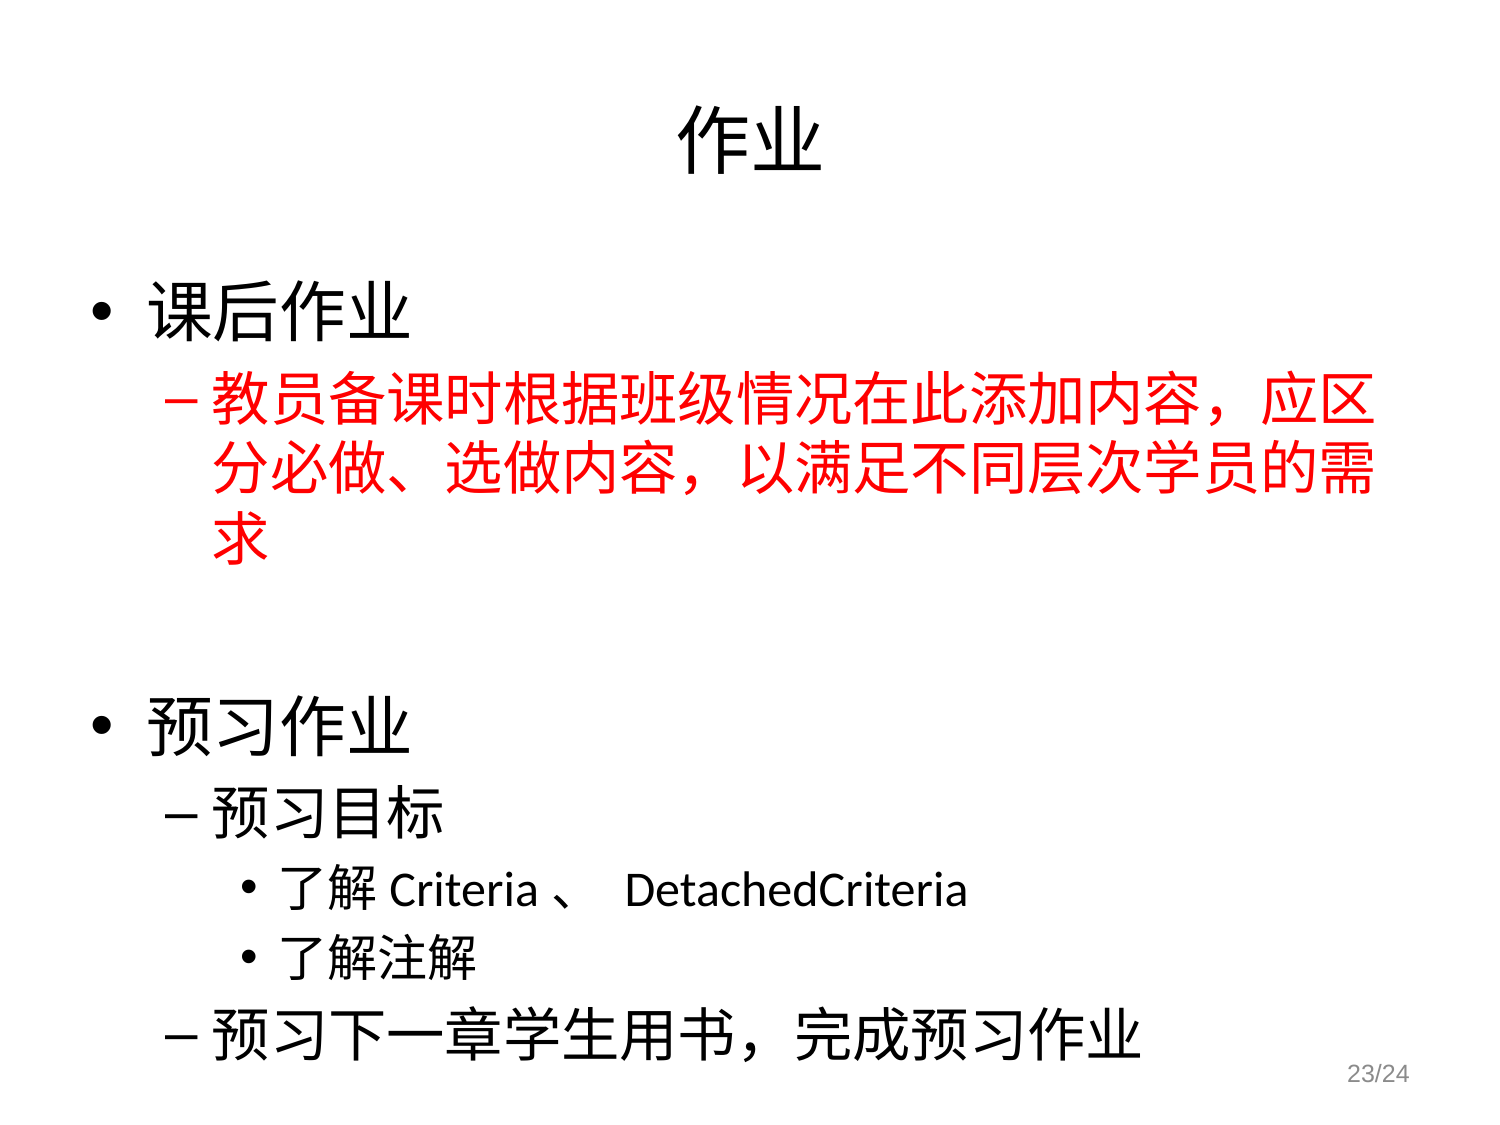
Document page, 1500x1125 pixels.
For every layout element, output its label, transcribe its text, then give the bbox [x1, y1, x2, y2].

list 课后作业 教员备课时根据班级情况在此添加内容，应区分必做、选做内容，以满足不同层次学员的需求 预习作业 预习目标 了解Criteria、 DetachedCriteria 了解注解 预习下一章学生用书，完成预习作业 [75, 262, 1425, 1005]
slide_number 23/24 [1074, 1042, 1425, 1103]
title 作业 [75, 45, 1425, 233]
